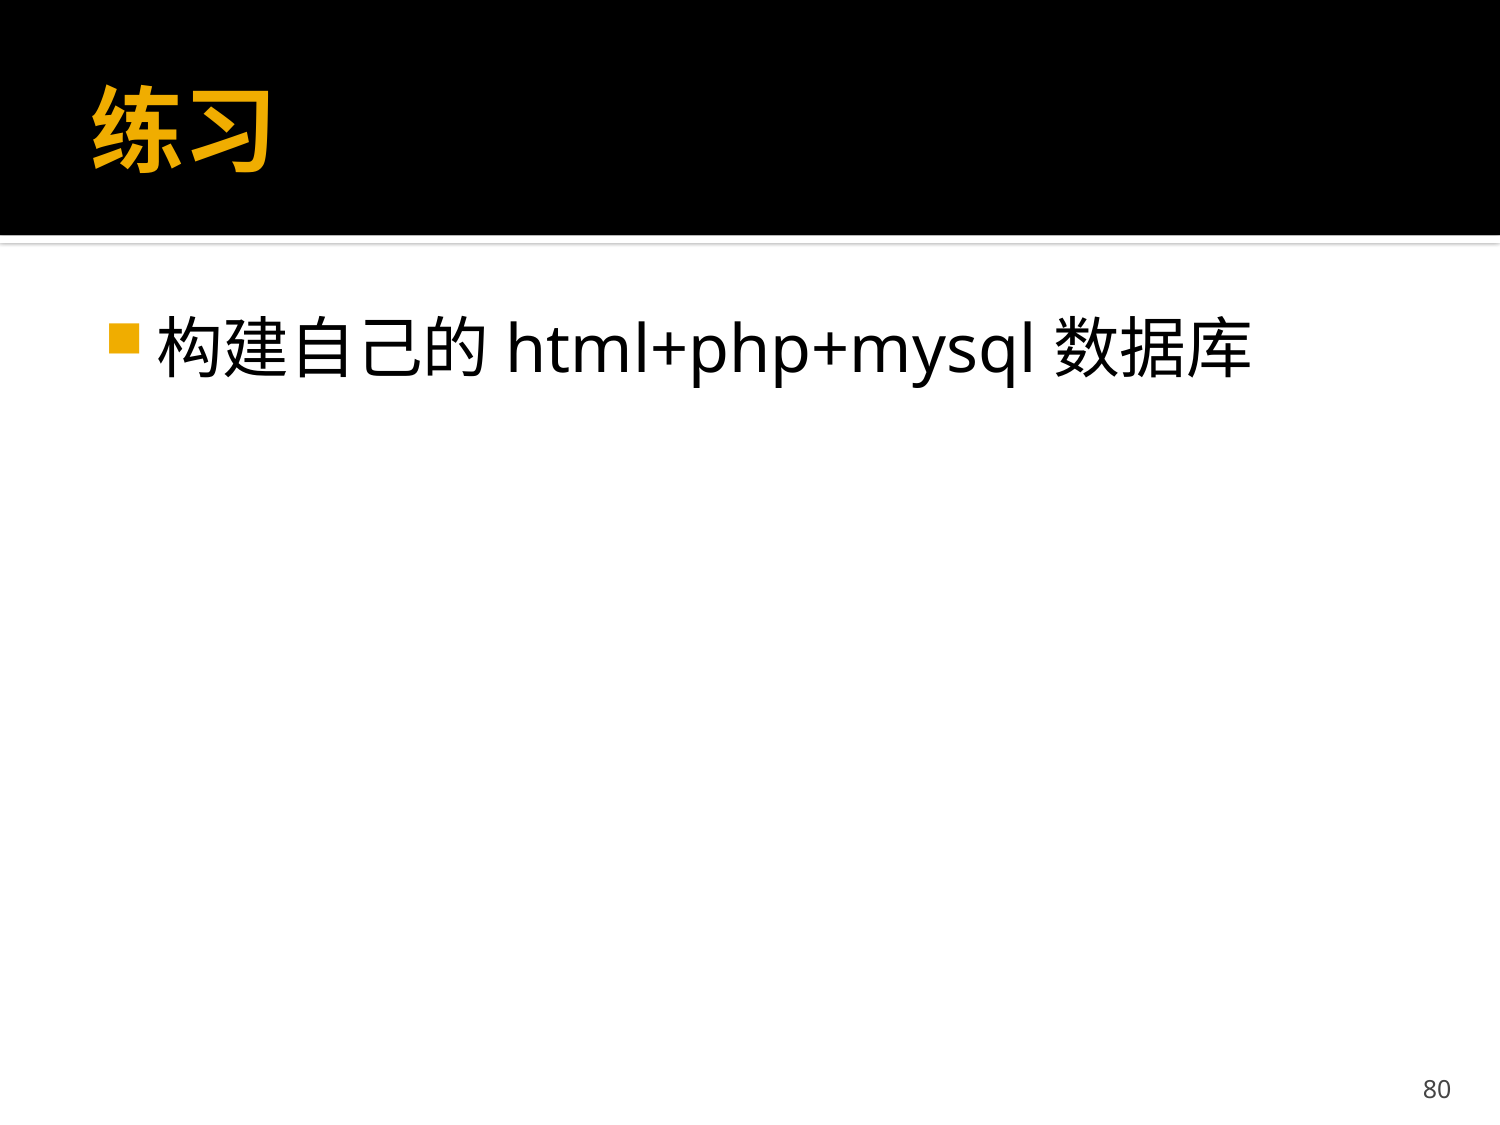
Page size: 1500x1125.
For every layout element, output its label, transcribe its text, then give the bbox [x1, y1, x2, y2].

title 练习 [75, 25, 1425, 231]
slide_number 80 [1345, 1062, 1467, 1108]
list 构建自己的html+php+mysql数据库 [75, 291, 1425, 1050]
